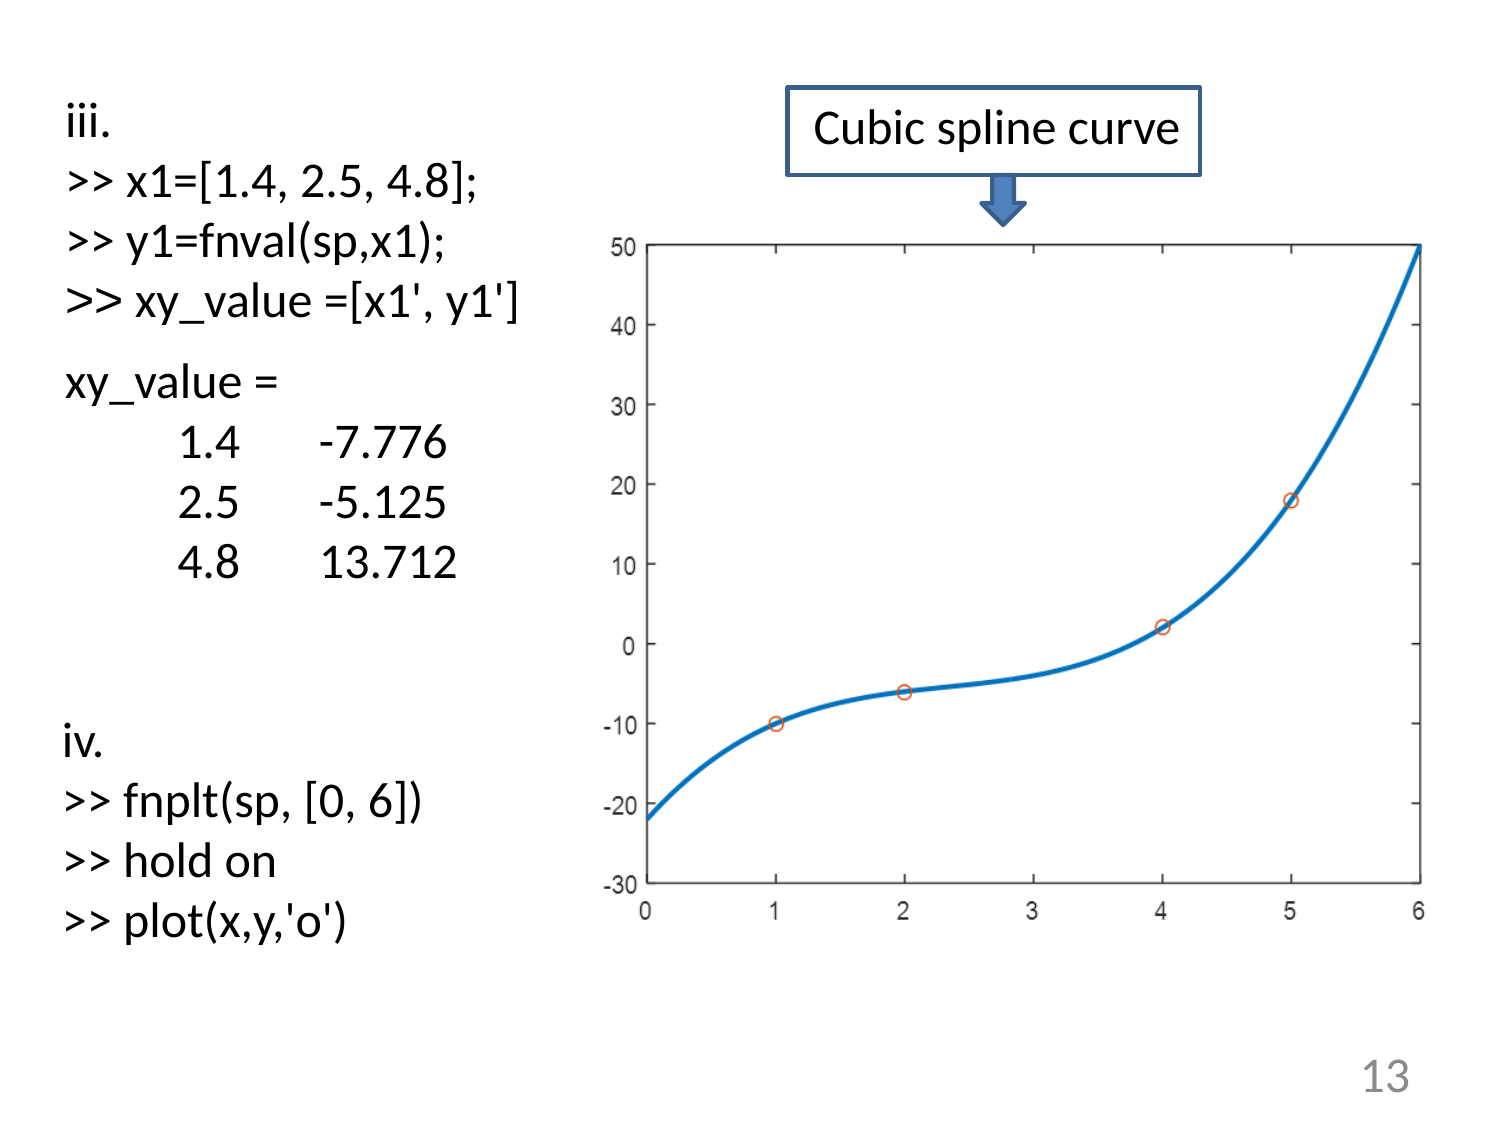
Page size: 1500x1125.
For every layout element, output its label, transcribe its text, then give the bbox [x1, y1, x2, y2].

text_box xy_value = 1.4 -7.776 2.5 -5.125 4.8 13.712 [49, 341, 582, 596]
slide_number 13 [1325, 1042, 1425, 1103]
text_box iii. >> x1=[1.4, 2.5, 4.8]; >> y1=fnval(sp,x1); >> xy_value =[x1', y1'] [49, 80, 638, 341]
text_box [587, 87, 1451, 938]
text_box iv. >> fnplt(sp, [0, 6]) >> hold on >> plot(x,y,'o') [47, 699, 460, 955]
